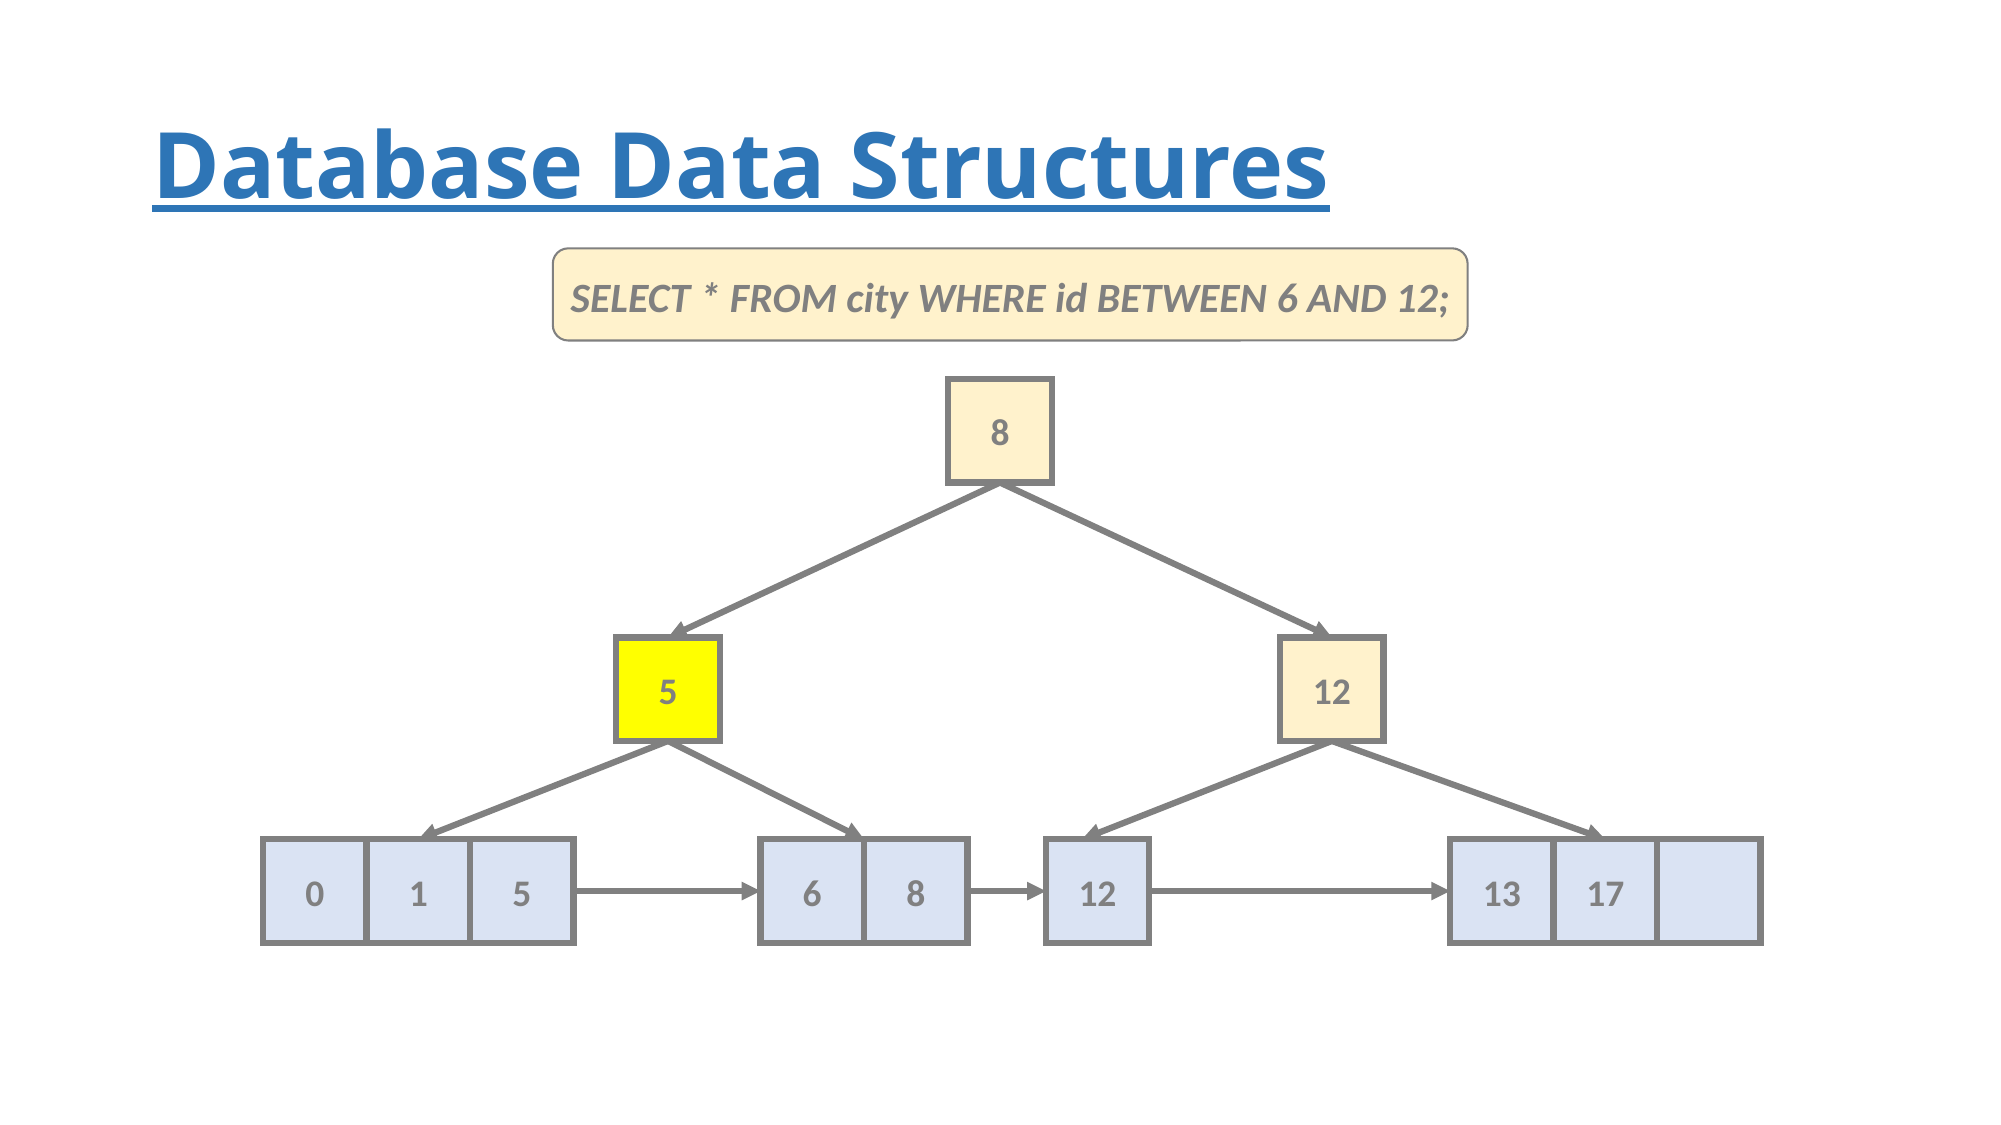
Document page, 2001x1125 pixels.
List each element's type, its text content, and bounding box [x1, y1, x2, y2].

text_box SELECT * FROM city WHERE id BETWEEN 6 AND 12; [555, 263, 1465, 329]
text_box 5 [469, 840, 575, 944]
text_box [418, 740, 668, 840]
text_box 13 [1449, 840, 1553, 944]
title Database Data Structures [137, 59, 1863, 278]
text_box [668, 482, 999, 638]
text_box [1656, 838, 1762, 944]
text_box 8 [863, 838, 969, 944]
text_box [668, 740, 865, 840]
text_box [999, 482, 1332, 638]
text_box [1081, 740, 1331, 840]
text_box 12 [1045, 838, 1150, 944]
text_box 17 [1553, 838, 1656, 944]
text_box 8 [947, 378, 1053, 482]
text_box 0 [262, 838, 366, 944]
text_box [551, 247, 1469, 342]
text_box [1331, 740, 1606, 840]
text_box 1 [366, 838, 469, 944]
text_box 12 [1279, 636, 1385, 740]
text_box 6 [759, 840, 863, 944]
text_box 5 [615, 636, 721, 740]
